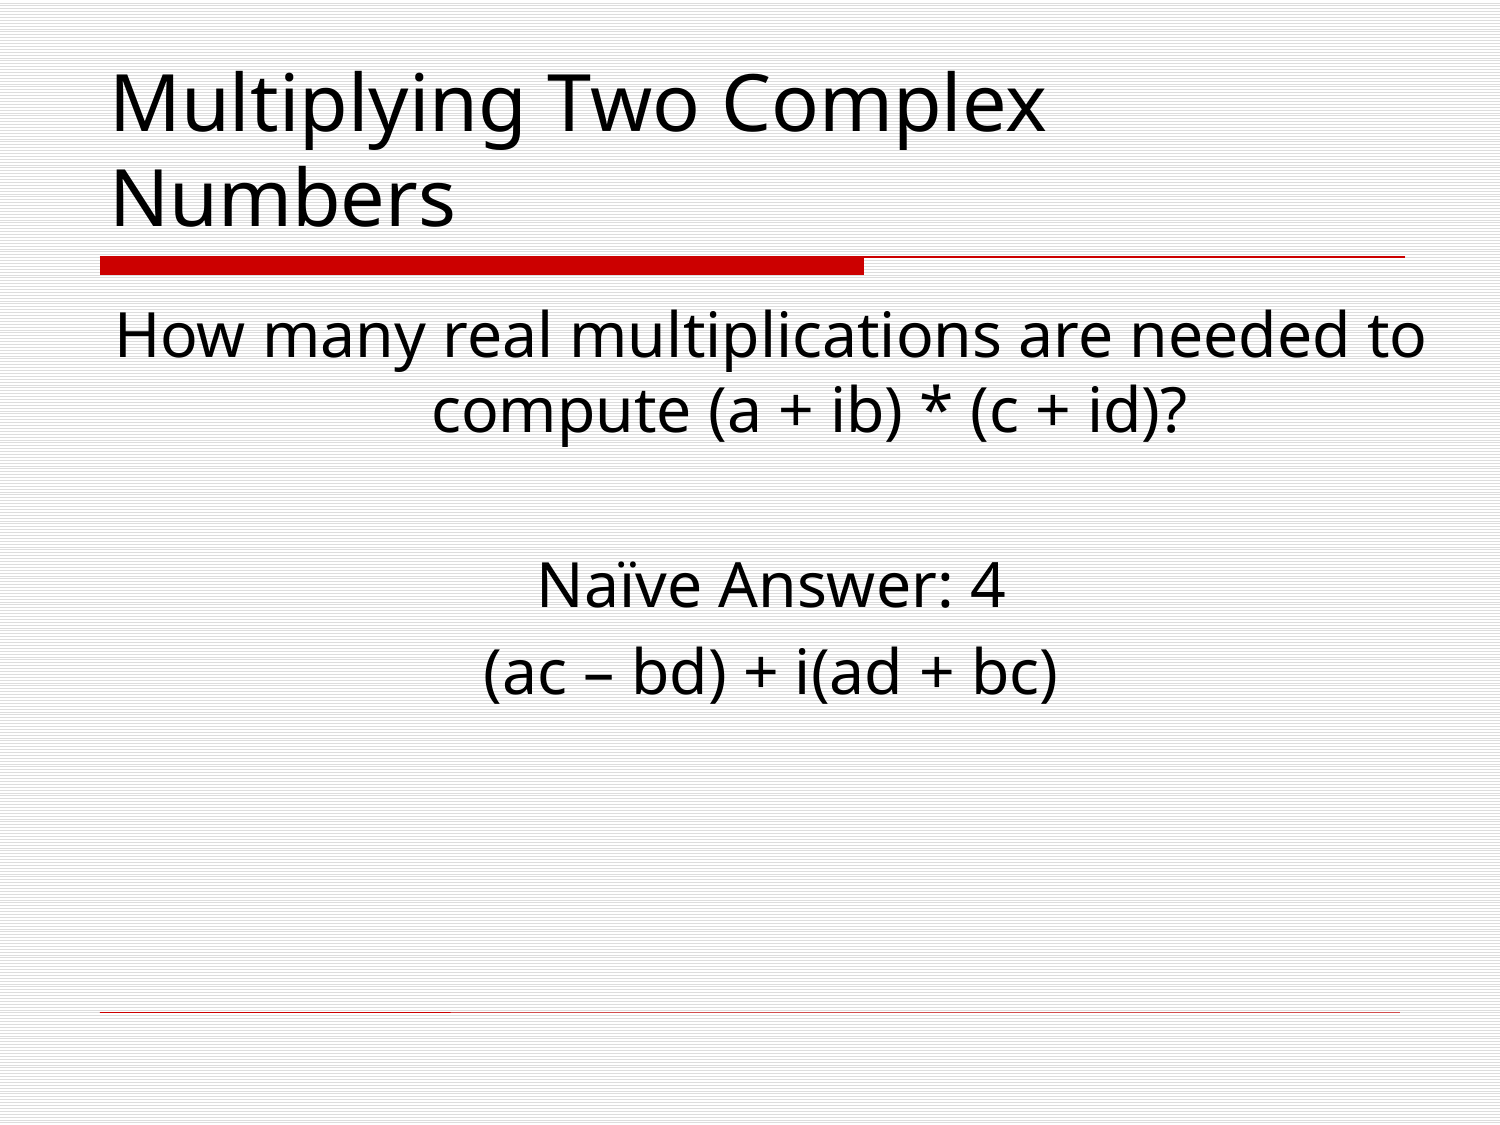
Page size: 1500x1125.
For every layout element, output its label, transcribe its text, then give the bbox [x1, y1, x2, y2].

list How many real multiplications are needed to compute (a + ib) * (c + id)? Naïve Answer: 4 (ac – bd) + i(ad + bc) [92, 287, 1450, 988]
title Multiplying Two Complex Numbers [94, 50, 1407, 250]
